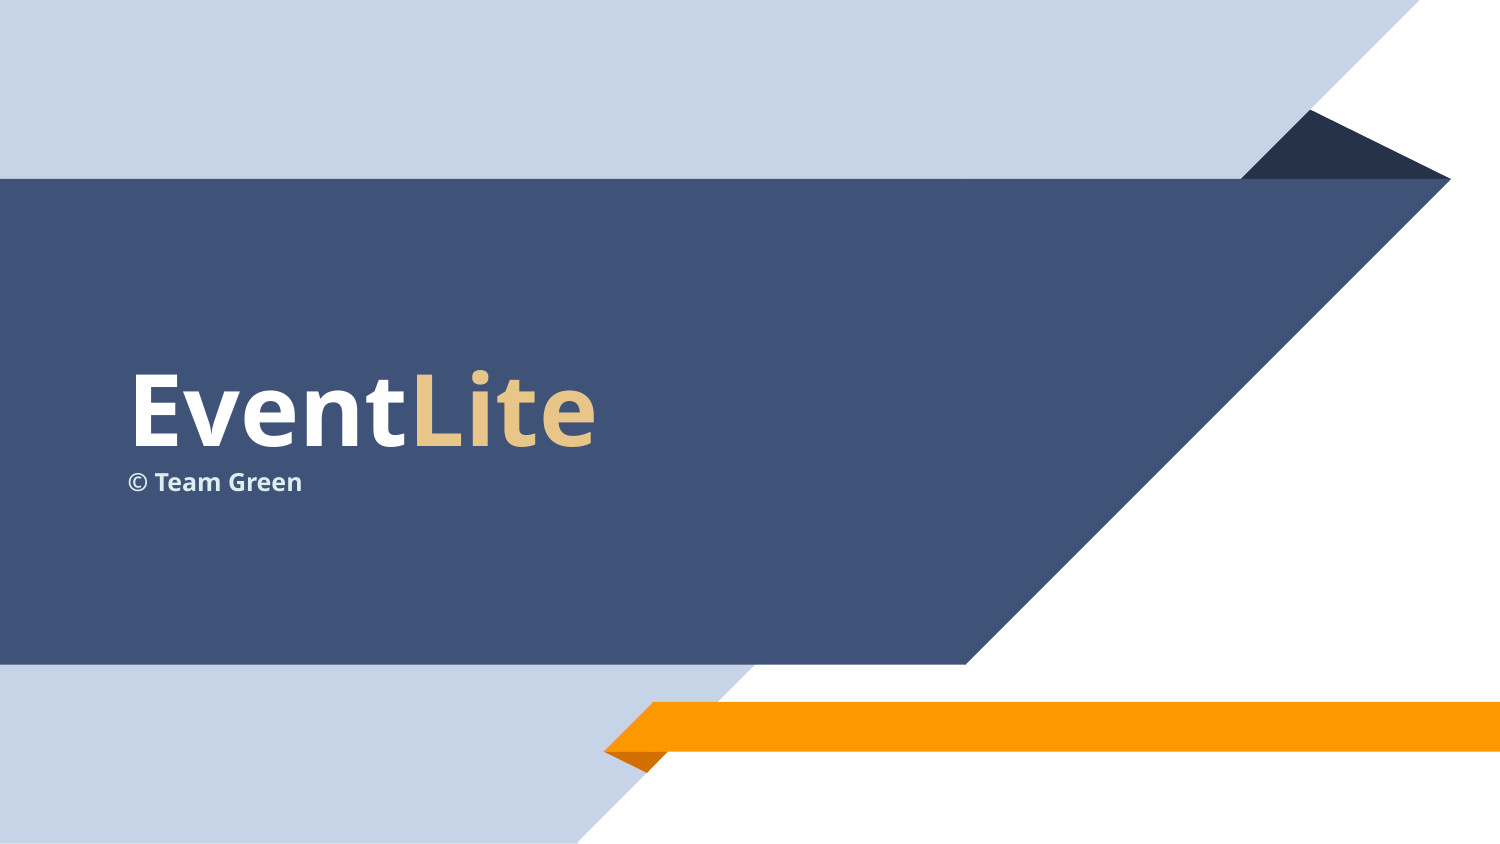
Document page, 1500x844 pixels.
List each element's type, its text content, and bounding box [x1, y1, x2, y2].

title EventLite © Team Green [112, 178, 994, 665]
